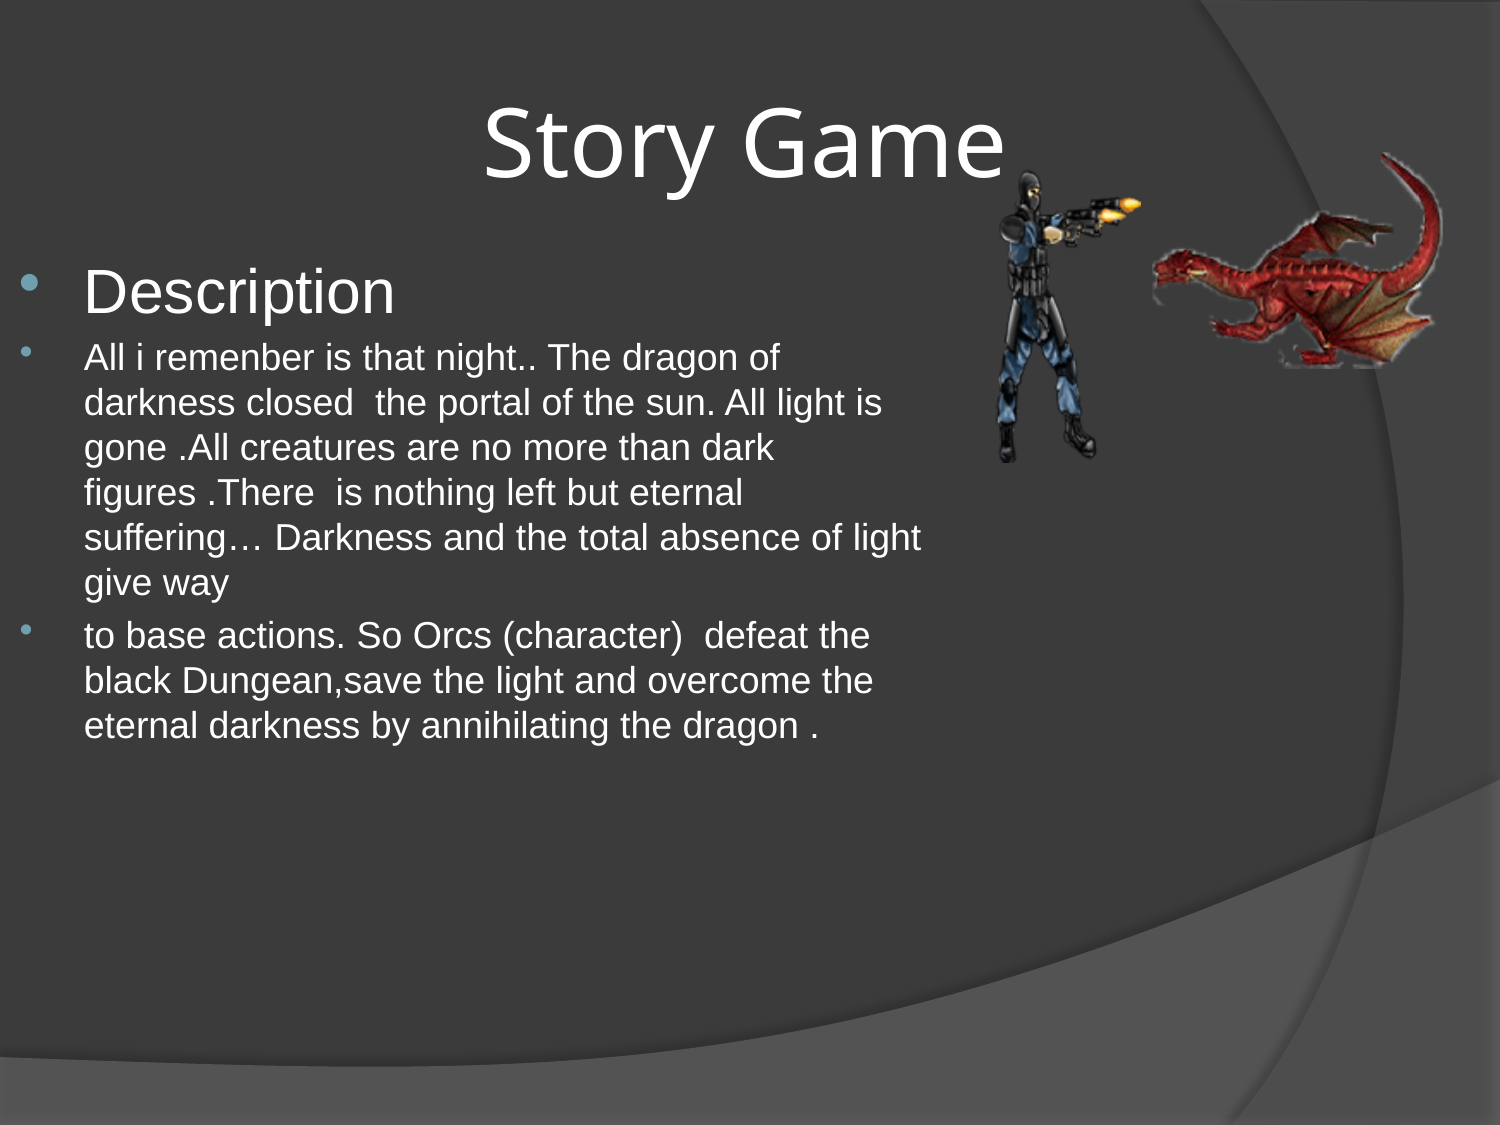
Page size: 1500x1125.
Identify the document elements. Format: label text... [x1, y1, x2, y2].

picture [867, 0, 1500, 661]
list Description All i remenber is that night.. The dragon of darkness closed the portal of the sun. All light is gone .All creatures are no more than dark figures .There is nothing left but eternal suffering… Darkness and the total absence of light give way to base actions. So Orcs (character) defeat the black Dungean,save the light and overcome the eternal darkness by annihilating the dragon . [0, 243, 946, 975]
title Story Game [75, 45, 858, 233]
